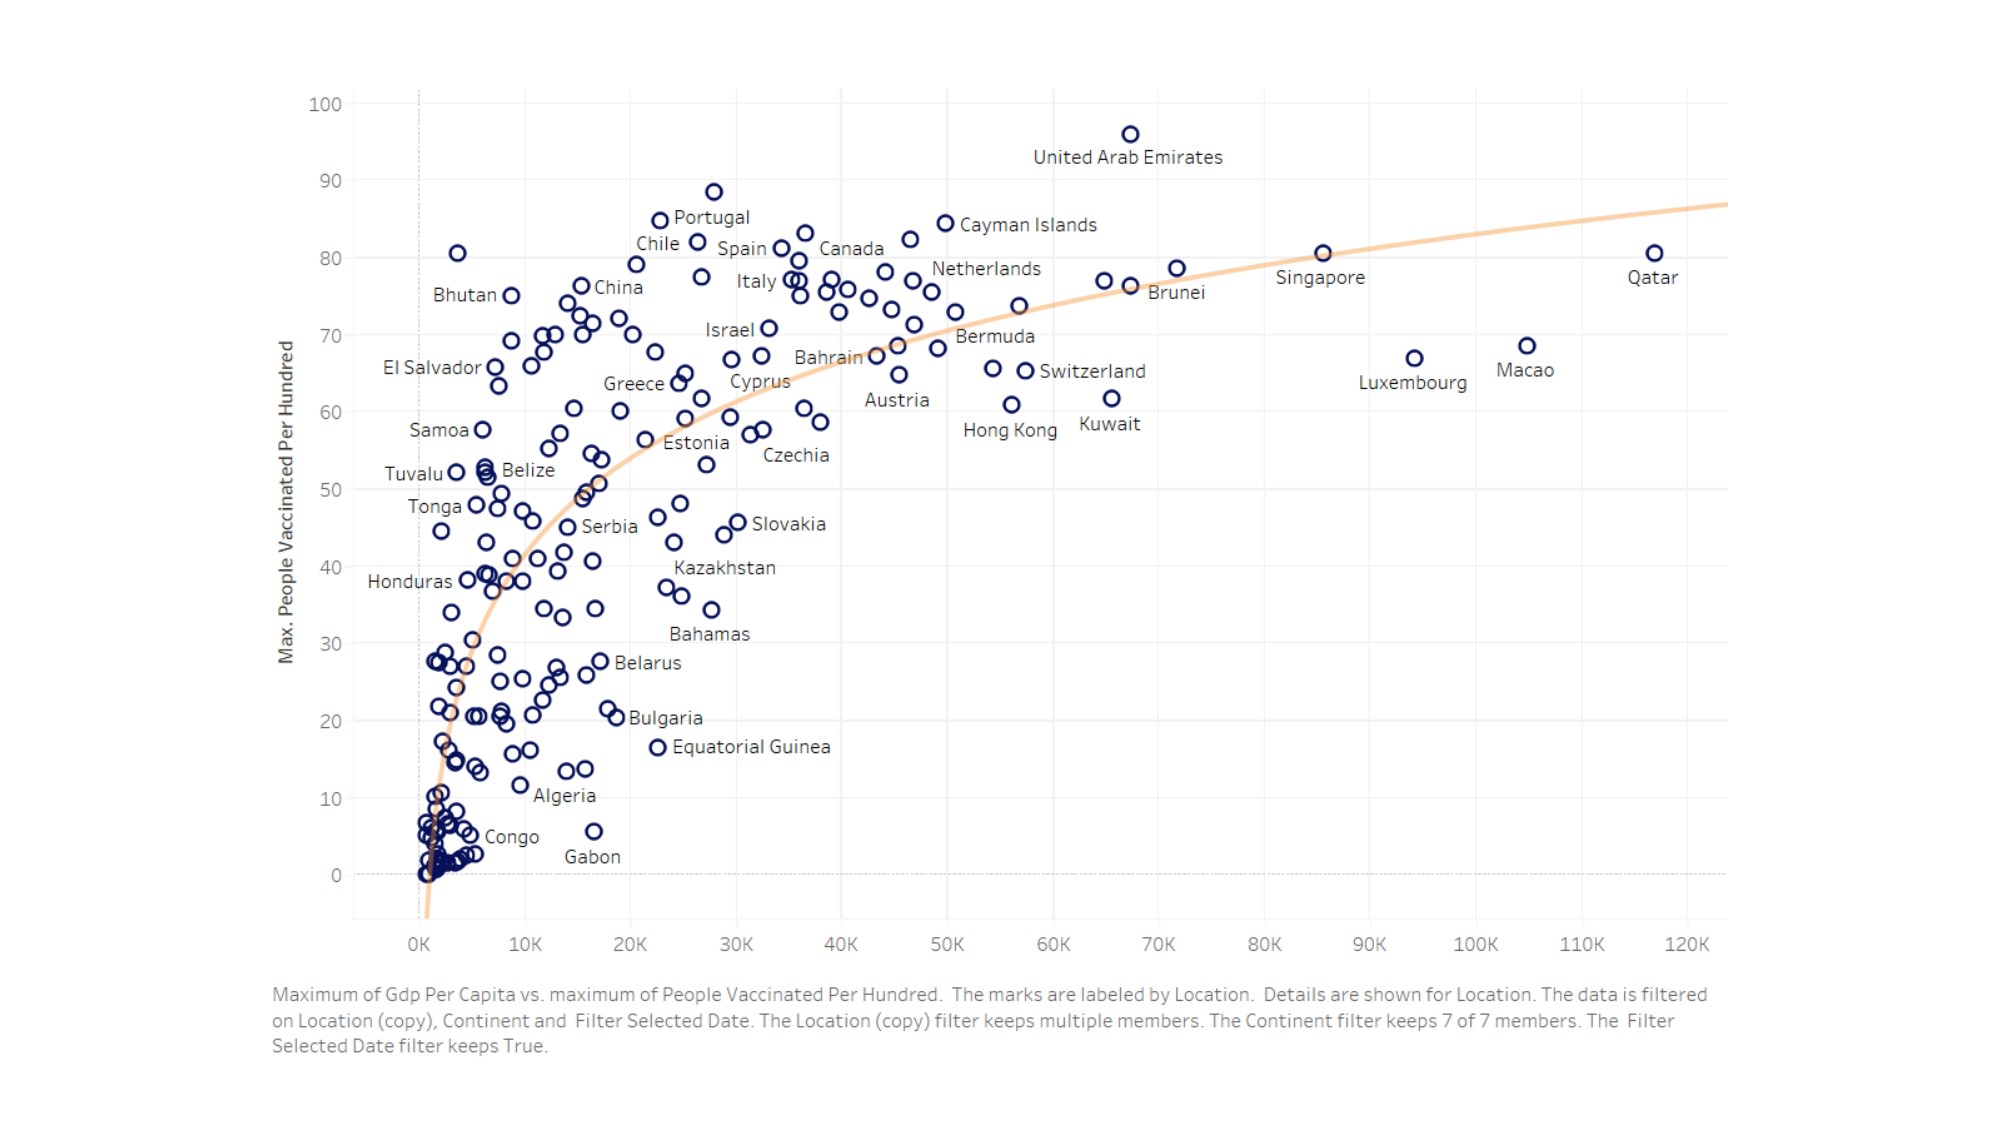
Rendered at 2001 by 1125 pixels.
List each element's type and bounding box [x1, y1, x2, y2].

picture [272, 65, 1728, 1060]
